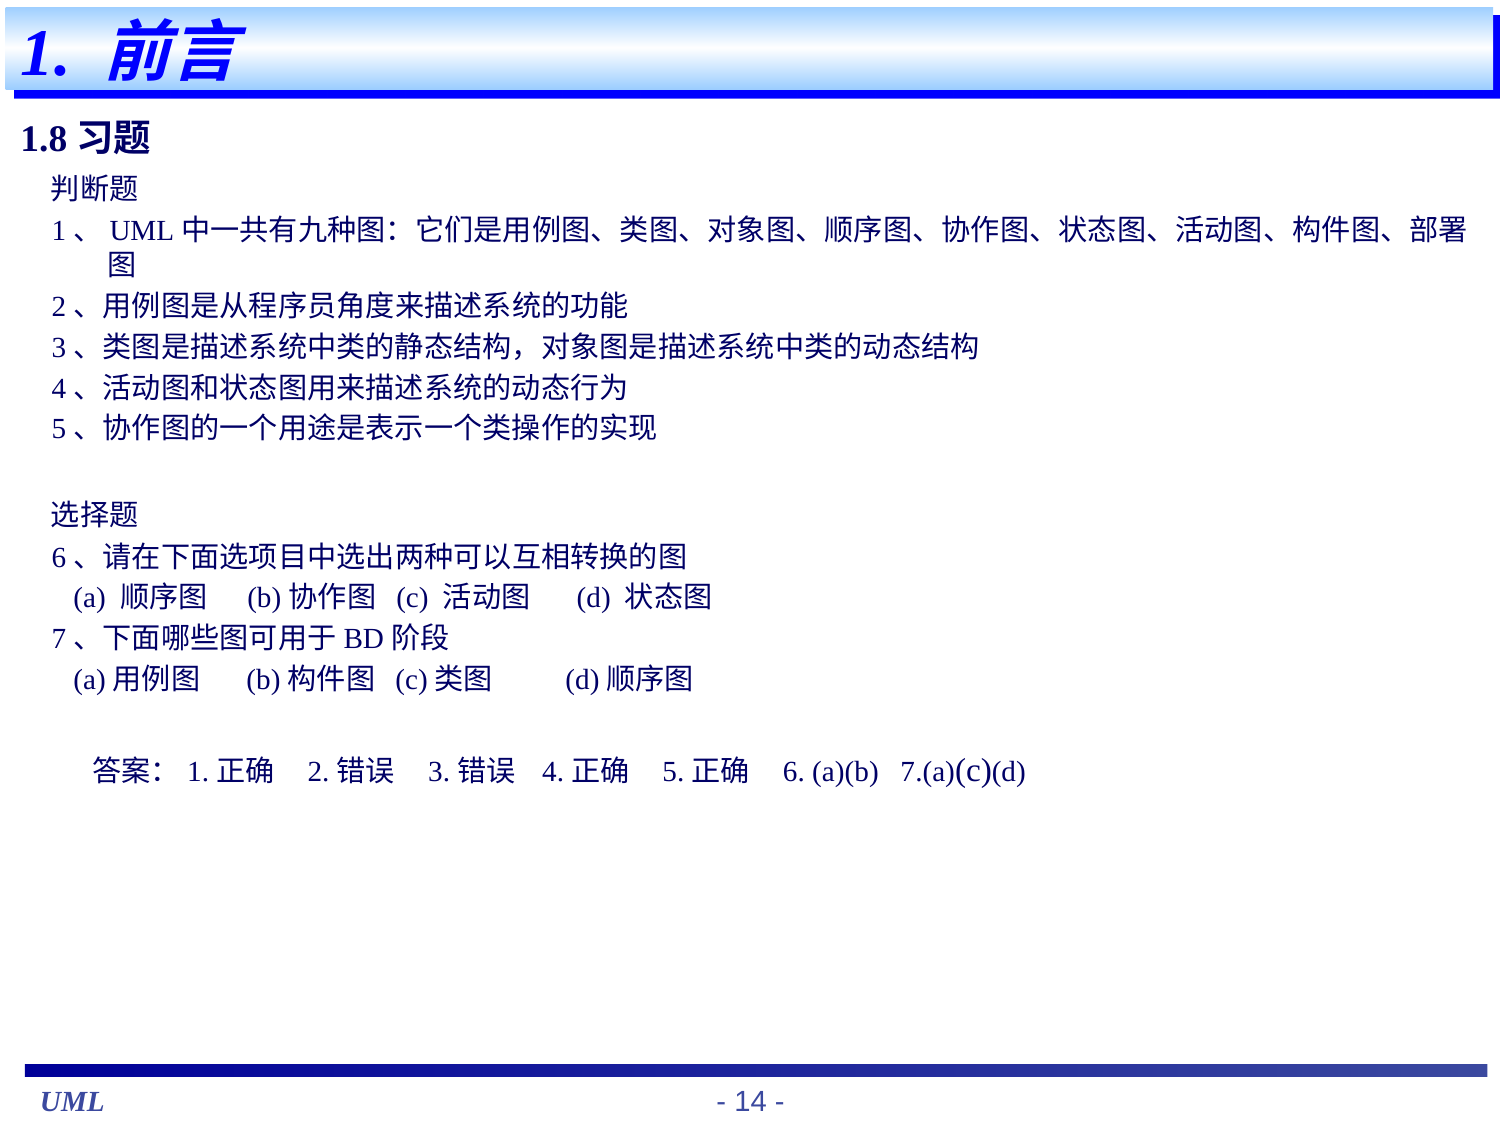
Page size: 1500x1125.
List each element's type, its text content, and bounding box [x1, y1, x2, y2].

title 1. 前言 [5, 7, 1494, 91]
list 1.8习题 判断题 1、UML中一共有九种图：它们是用例图、类图、对象图、顺序图、协作图、状态图、活动图、构件图、部署图 2、用例图是从程序员角度来描述系统的功能 3、类图是描述系统中类的静态结构，对象图是描述系统中类的动态结构 4、活动图和状态图用来描述系统的动态行为 5、协作图的一个用途是表示一个类操作的实现 选择题 6、请在下面选项目中选出两种可以互相转换的图 (a) 顺序图 (b)协作图 (c) 活动图 (d) 状态图 7、下面哪些图可用于BD阶段 (a)用例图 (b)构件图 (c)类图 (d)顺序图 答案：1.正确 2.错误 3.错误 4.正确 5.正确 6. (a)(b) 7.(a)(c)(d) [19, 113, 1483, 1025]
